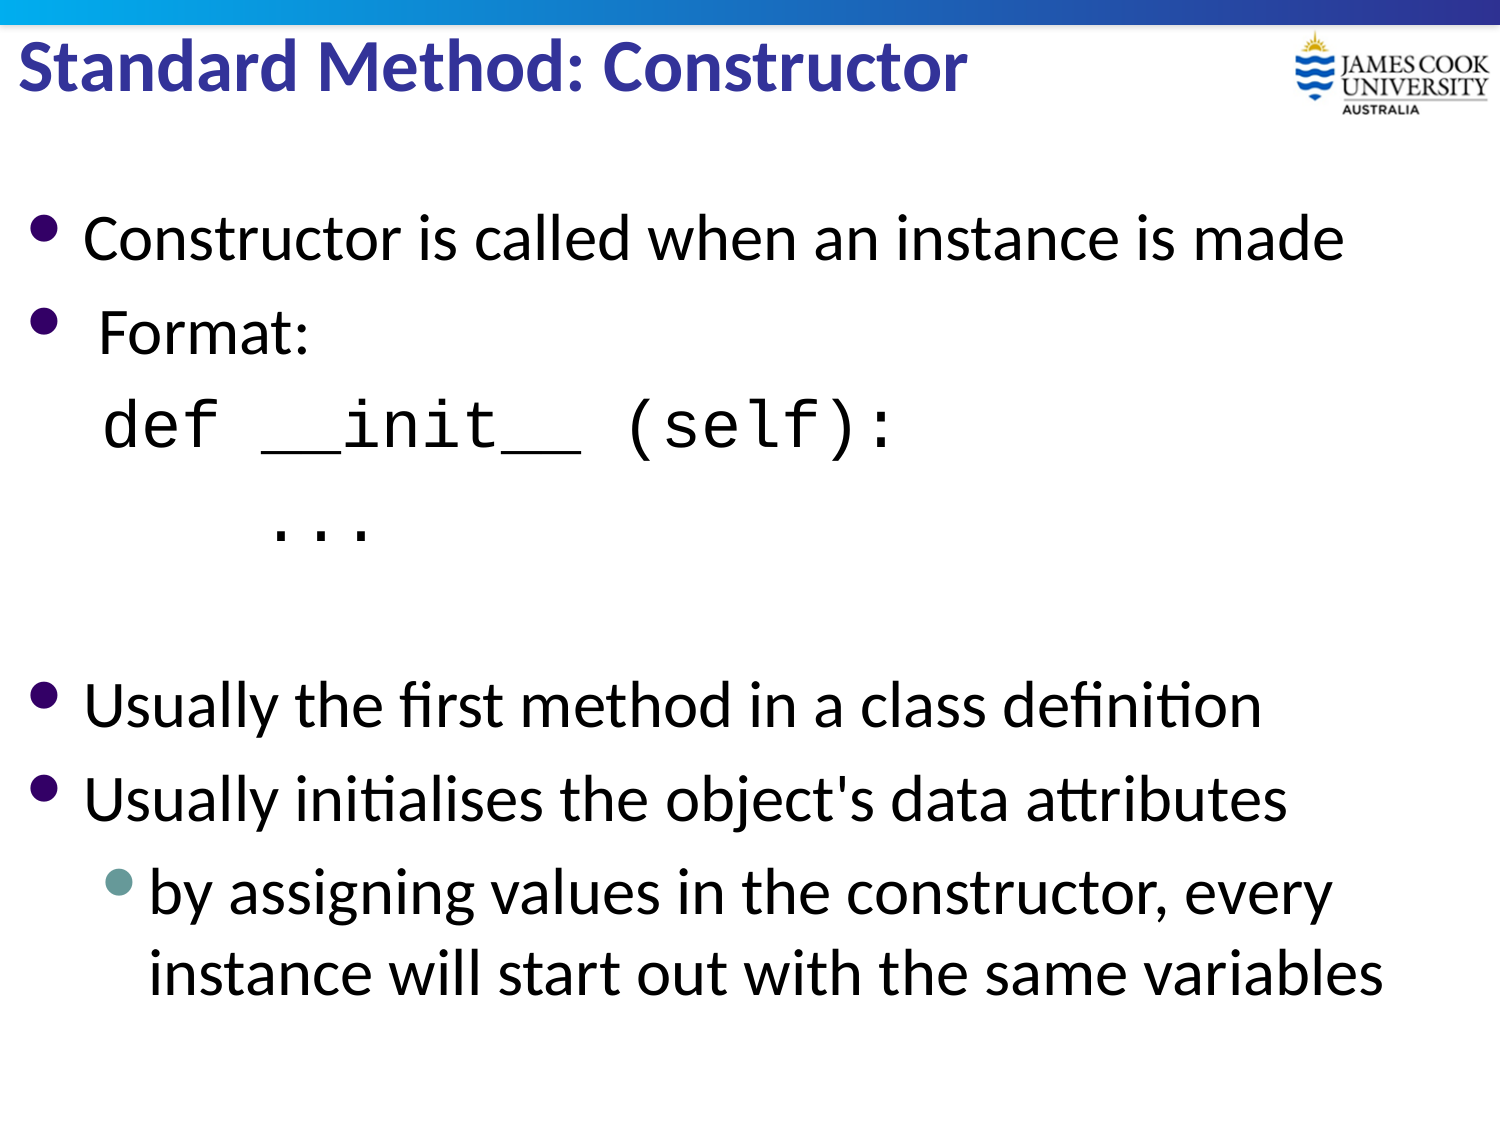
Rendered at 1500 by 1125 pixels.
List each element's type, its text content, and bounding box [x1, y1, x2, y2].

list Constructor is called when an instance is made Format: def __init__ (self): ... Usually the first method in a class definition Usually initialises the object's data attributes by assigning values in the constructor, every instance will start out with the same variables [11, 186, 1477, 1029]
picture [1287, 25, 1500, 123]
title Standard Method: Constructor [3, 8, 1411, 89]
